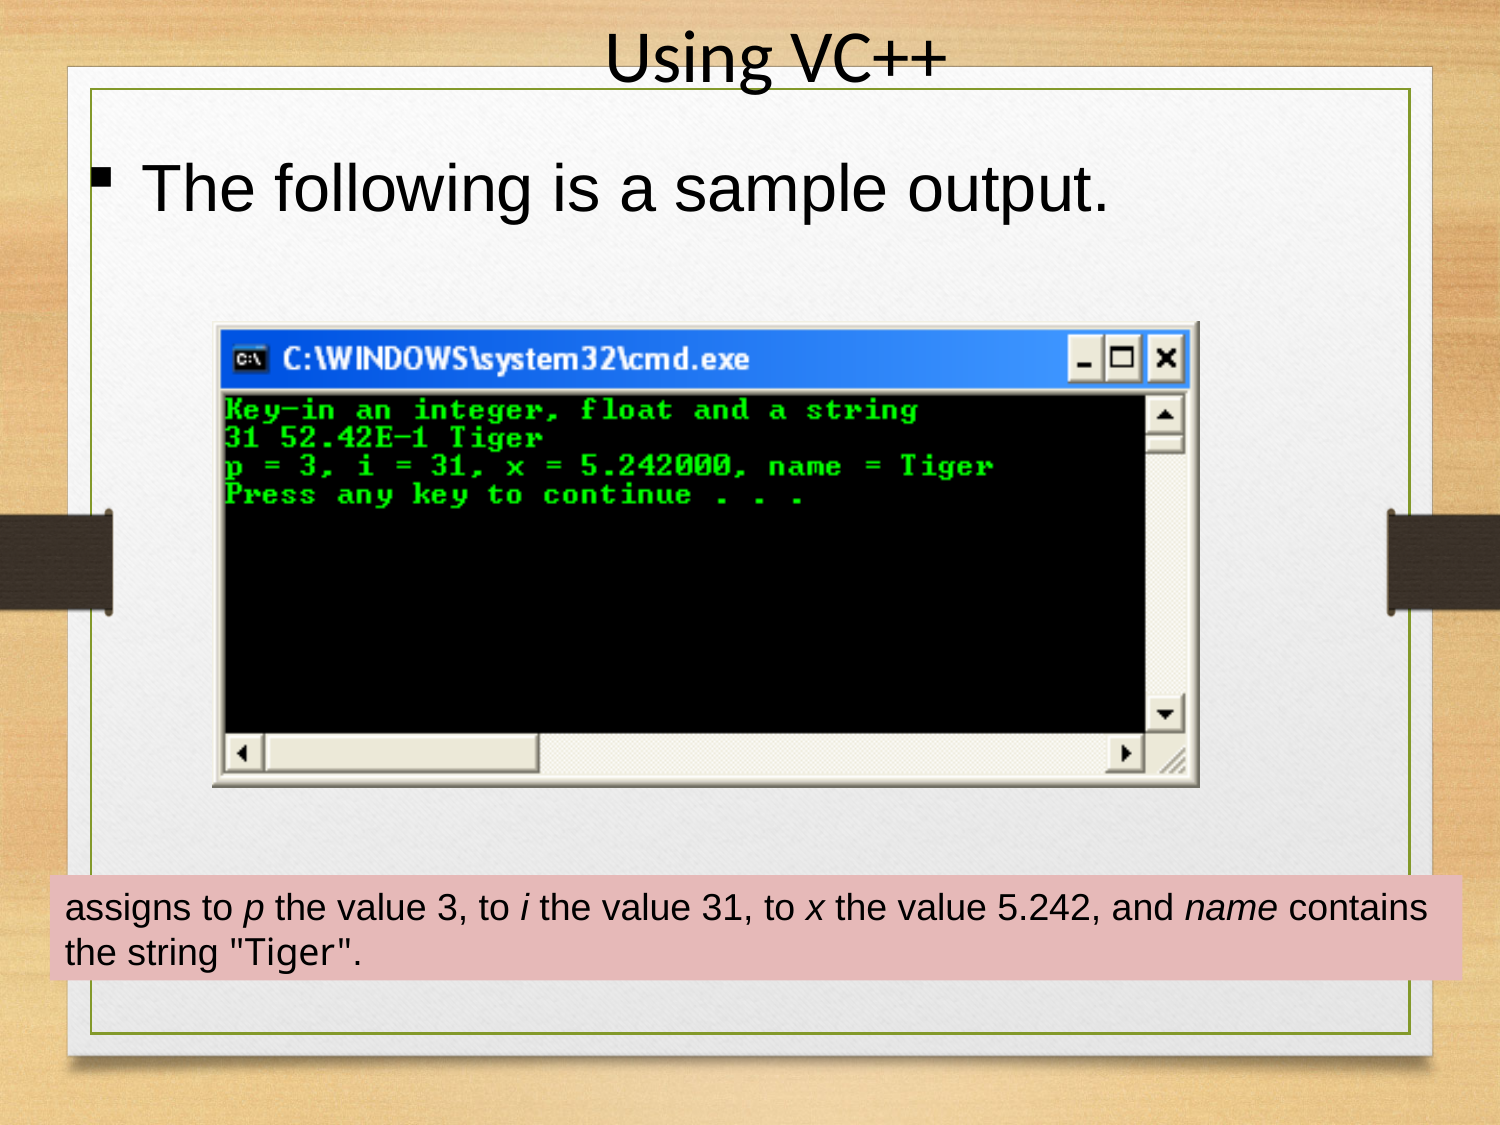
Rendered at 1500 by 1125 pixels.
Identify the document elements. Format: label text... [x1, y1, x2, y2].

text_box Using VC++ [589, 0, 963, 106]
picture [0, 0, 1500, 1125]
text_box assigns to p the value 3, to i the value 31, to x the value 5.242, and name contains the string "Tiger". [49, 875, 1463, 981]
text_box The following is a sample output. [71, 137, 1127, 233]
